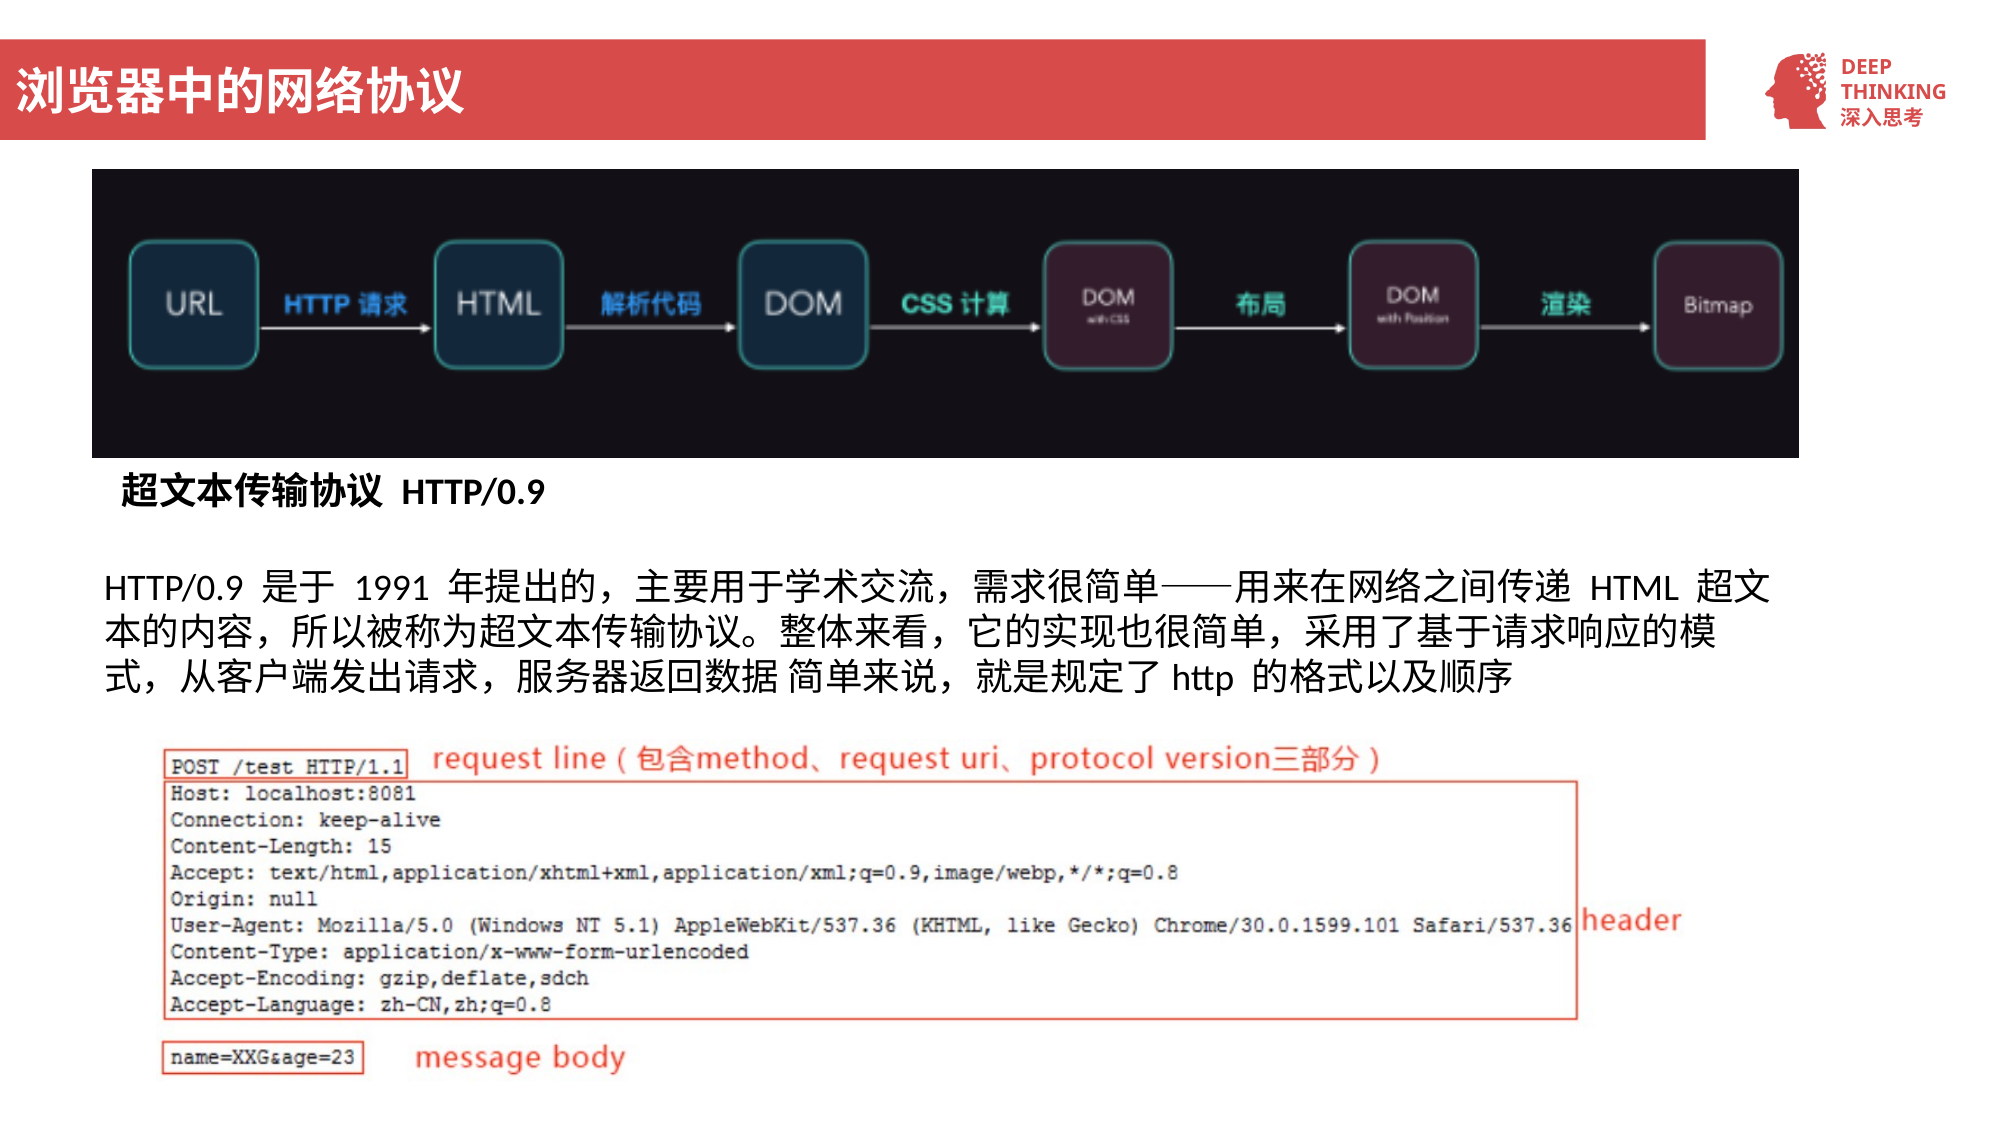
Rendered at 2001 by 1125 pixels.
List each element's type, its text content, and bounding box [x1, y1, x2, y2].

picture [92, 169, 1799, 458]
picture [156, 739, 1690, 1082]
text_box HTTP/0.9 是于 1991 年提出的，主要用于学术交流，需求很简单——用来在网络之间传递 HTML 超文 本的内容，所以被称为超文本传输协议。整体来看，它的实现也很简单，采用了基于请求响应的模 式，从客户端发出请求，服务器返回数据 简单来说，就是规定了http 的格式以及顺序 [89, 555, 1787, 706]
text_box 超文本传输协议 HTTP/0.9 [106, 459, 773, 555]
picture [1765, 52, 1825, 129]
title 浏览器中的网络协议 [0, 39, 1706, 140]
